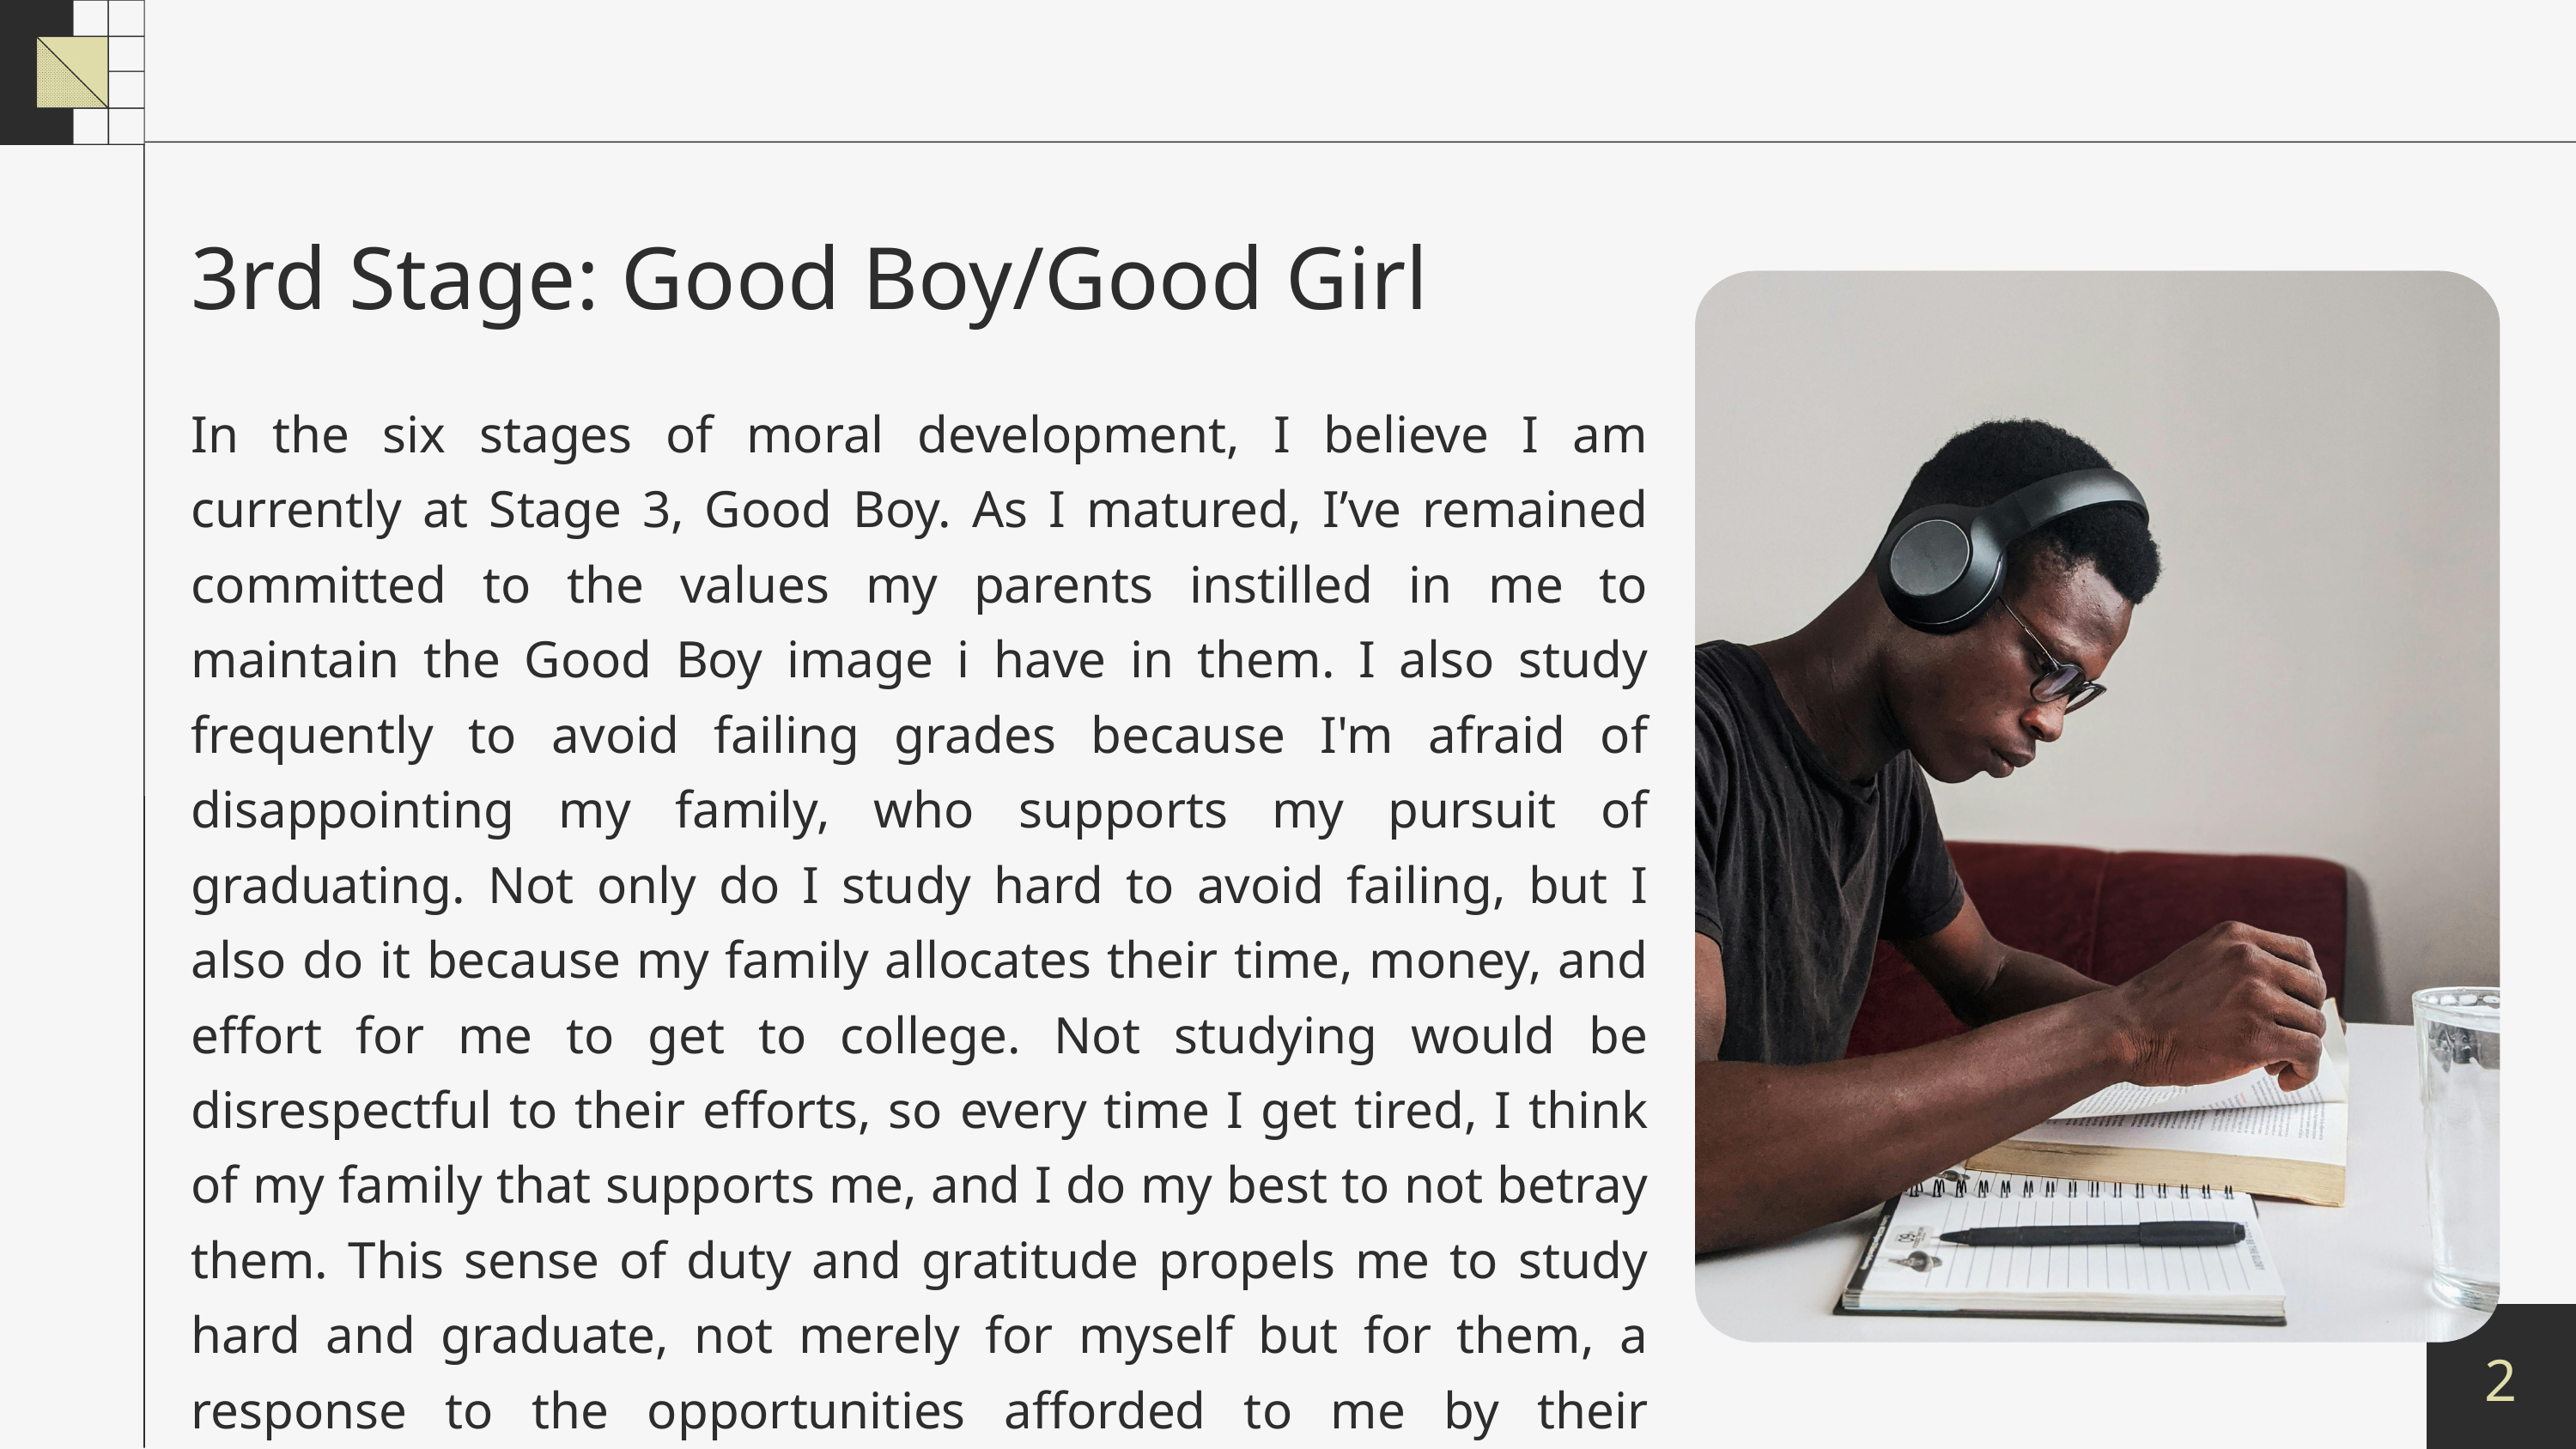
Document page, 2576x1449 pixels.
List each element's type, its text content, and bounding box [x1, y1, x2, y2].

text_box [2426, 1303, 2576, 1449]
text_box 3rd Stage: Good Boy/Good Girl [191, 206, 1649, 327]
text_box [1694, 270, 2500, 1343]
text_box In the six stages of moral development, I believe I am currently at Stage 3, Good Boy. As I matured, I’ve remained committed to the values my parents instilled in me to maintain the Good Boy image i have in them. I also study frequently to avoid failing grades because I'm afraid of disappointing my family, who supports my pursuit of graduating. Not only do I study hard to avoid failing, but I also do it because my family allocates their time, money, and effort for me to get to college. Not studying would be disrespectful to their efforts, so every time I get tired, I think of my family that supports me, and I do my best to not betray them. This sense of duty and gratitude propels me to study hard and graduate, not merely for myself but for them, a response to the opportunities afforded to me by their unwavering support. [191, 387, 1649, 1449]
text_box [0, 0, 145, 145]
